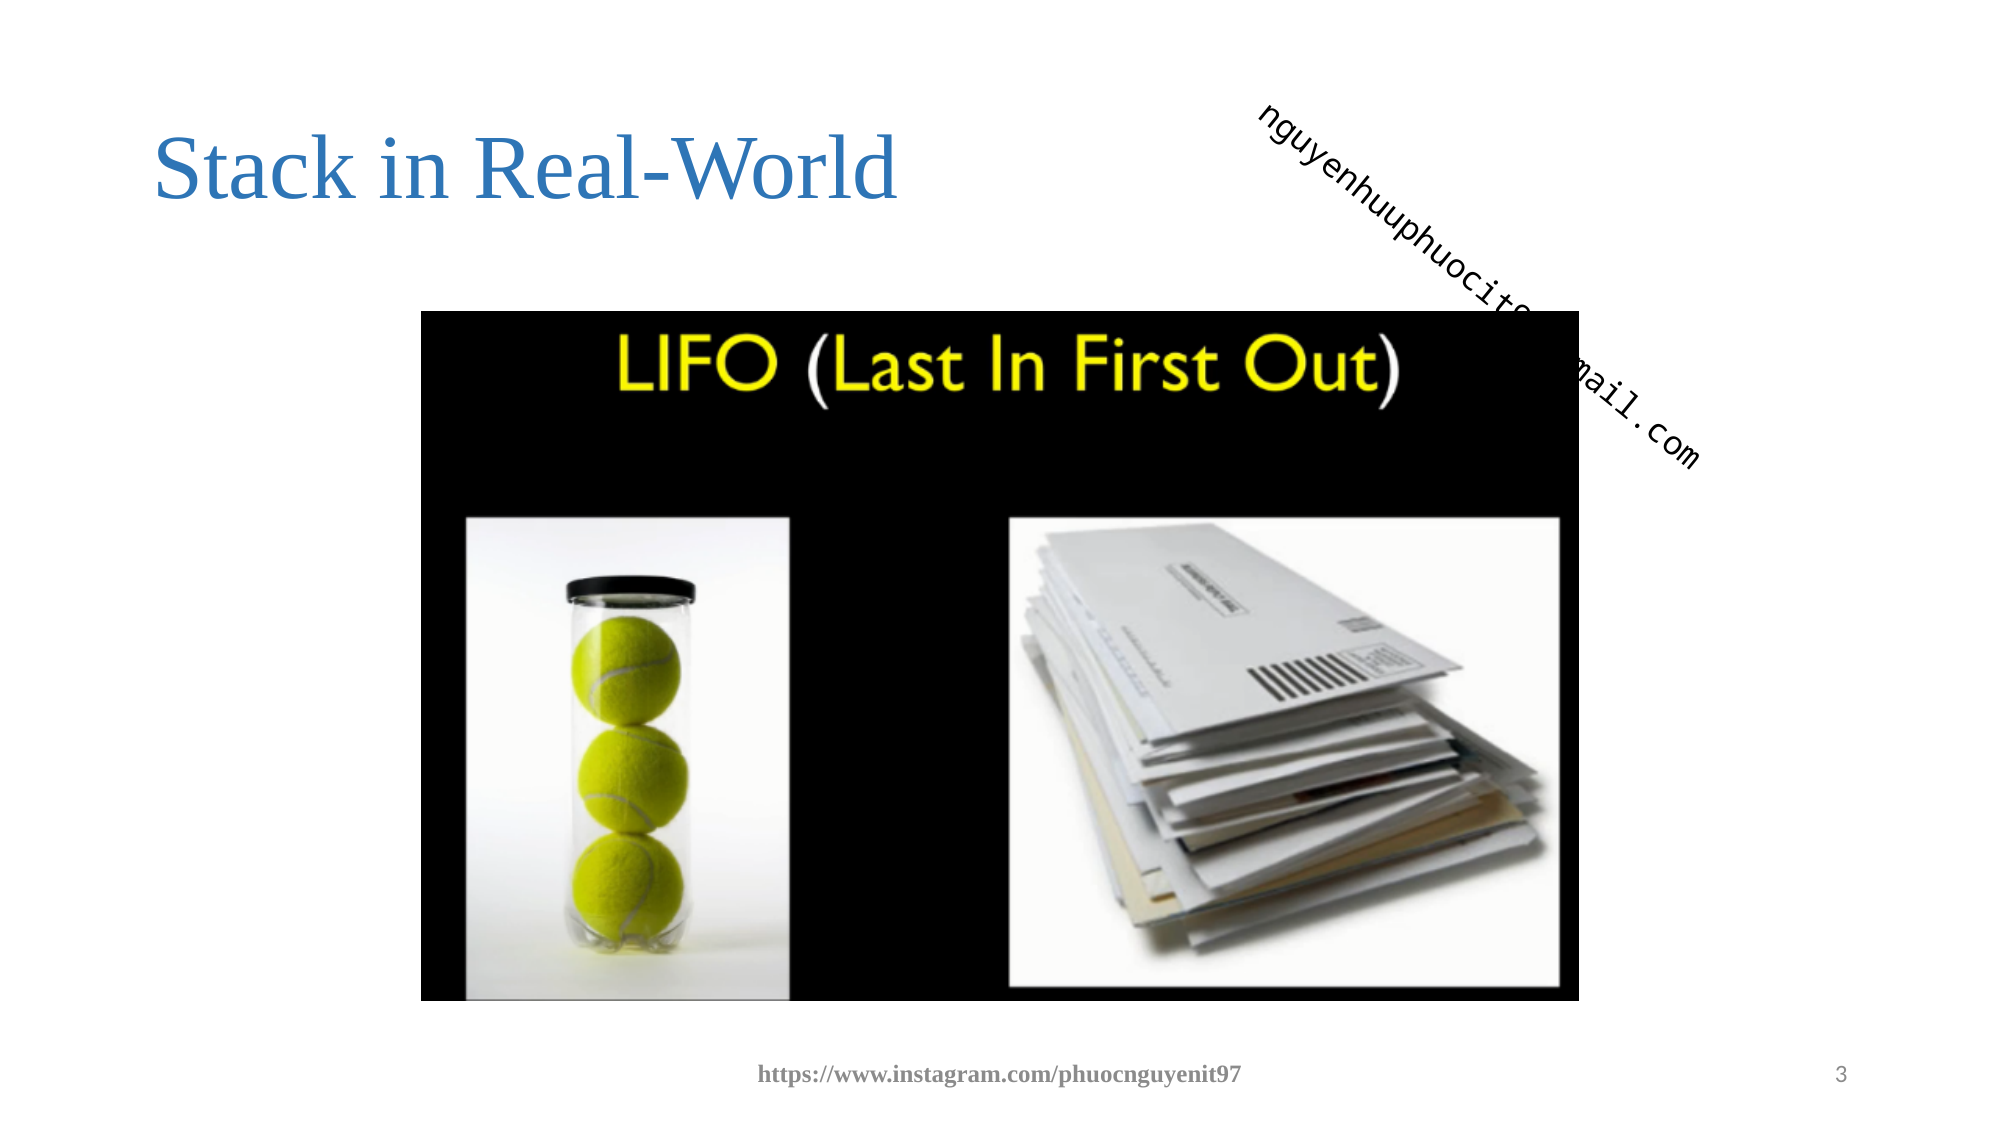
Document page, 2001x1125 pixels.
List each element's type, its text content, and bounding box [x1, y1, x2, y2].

footer https://www.instagram.com/phuocnguyenit97 [662, 1042, 1338, 1103]
slide_number 3 [1412, 1042, 1863, 1103]
title Stack in Real-World [137, 59, 1863, 278]
picture [421, 311, 1579, 1001]
